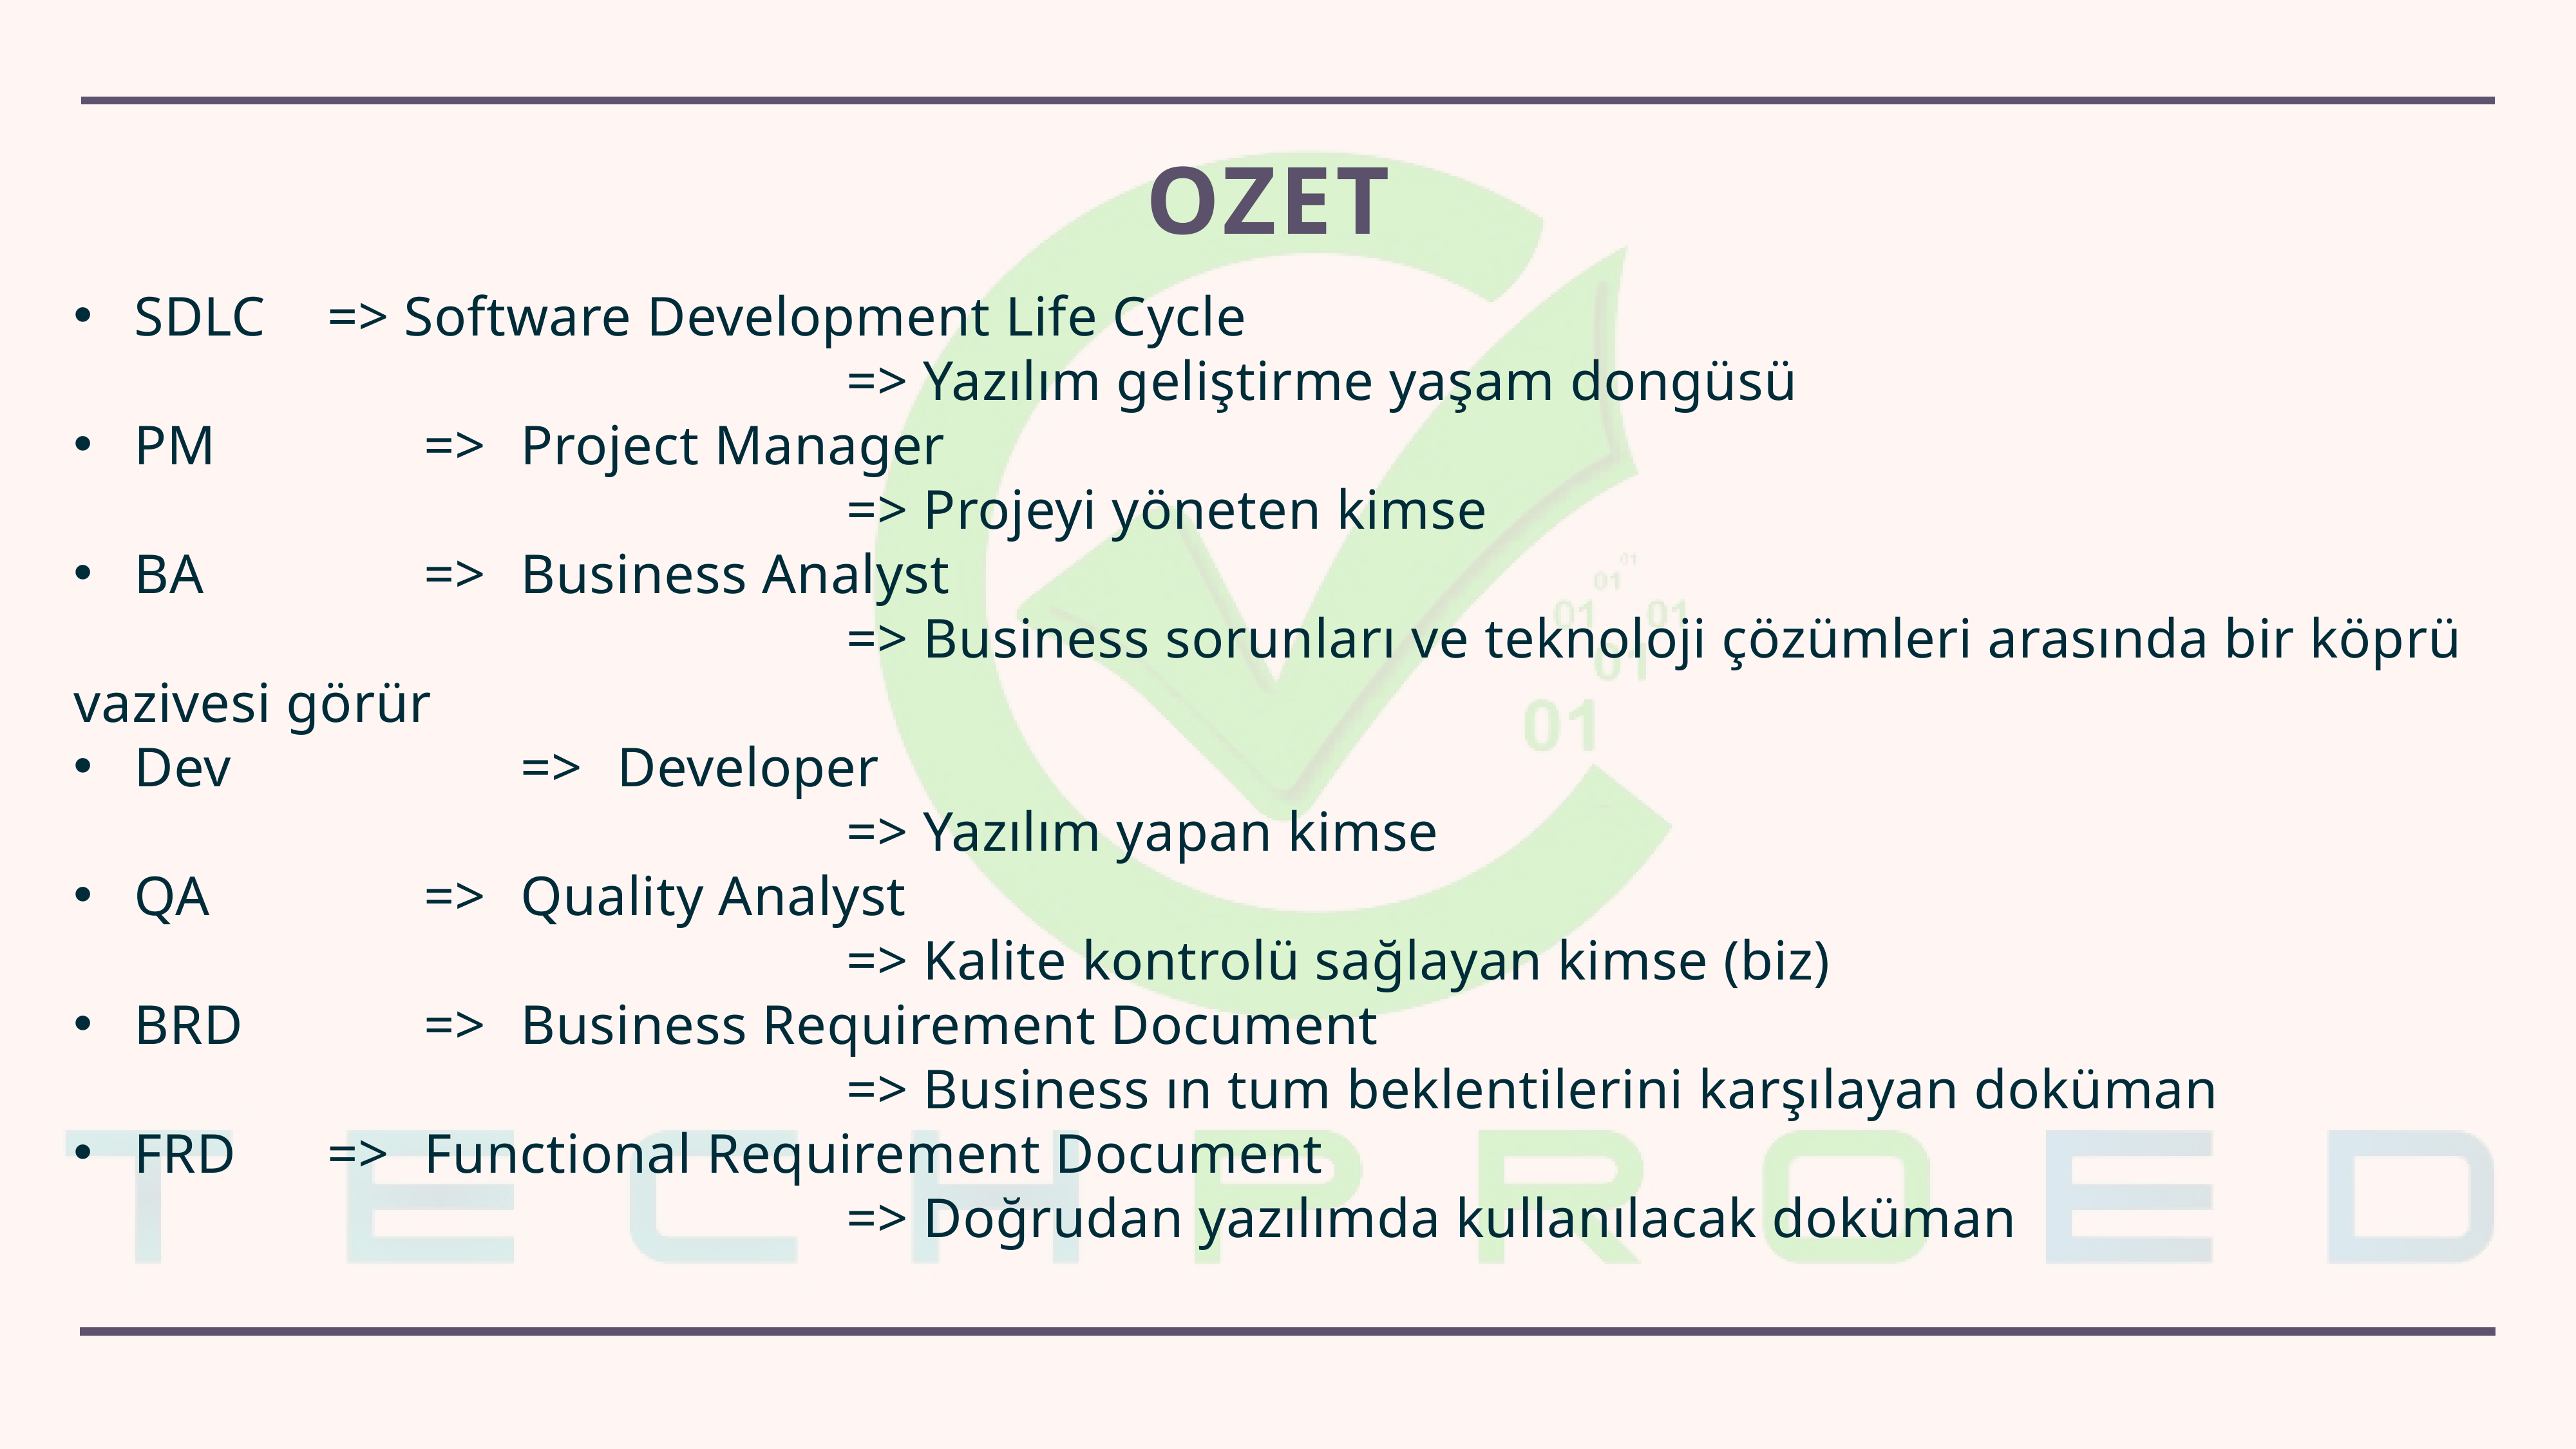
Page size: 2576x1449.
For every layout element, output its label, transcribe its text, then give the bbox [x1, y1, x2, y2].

title OZET [439, 147, 2098, 260]
text_box SDLC => Software Development Life Cycle => Yazılım geliştirme yaşam dongüsü PM => Project Manager => Projeyi yöneten kimse BA => Business Analyst => Business sorunları ve teknoloji çözümleri arasında bir köprü vazivesi görür Dev => Developer => Yazılım yapan kimse QA => Quality Analyst => Kalite kontrolü sağlayan kimse (biz) BRD => Business Requirement Document => Business ın tum beklentilerini karşılayan doküman FRD => Functional Requirement Document => Doğrudan yazılımda kullanılacak doküman [64, 277, 2499, 1253]
